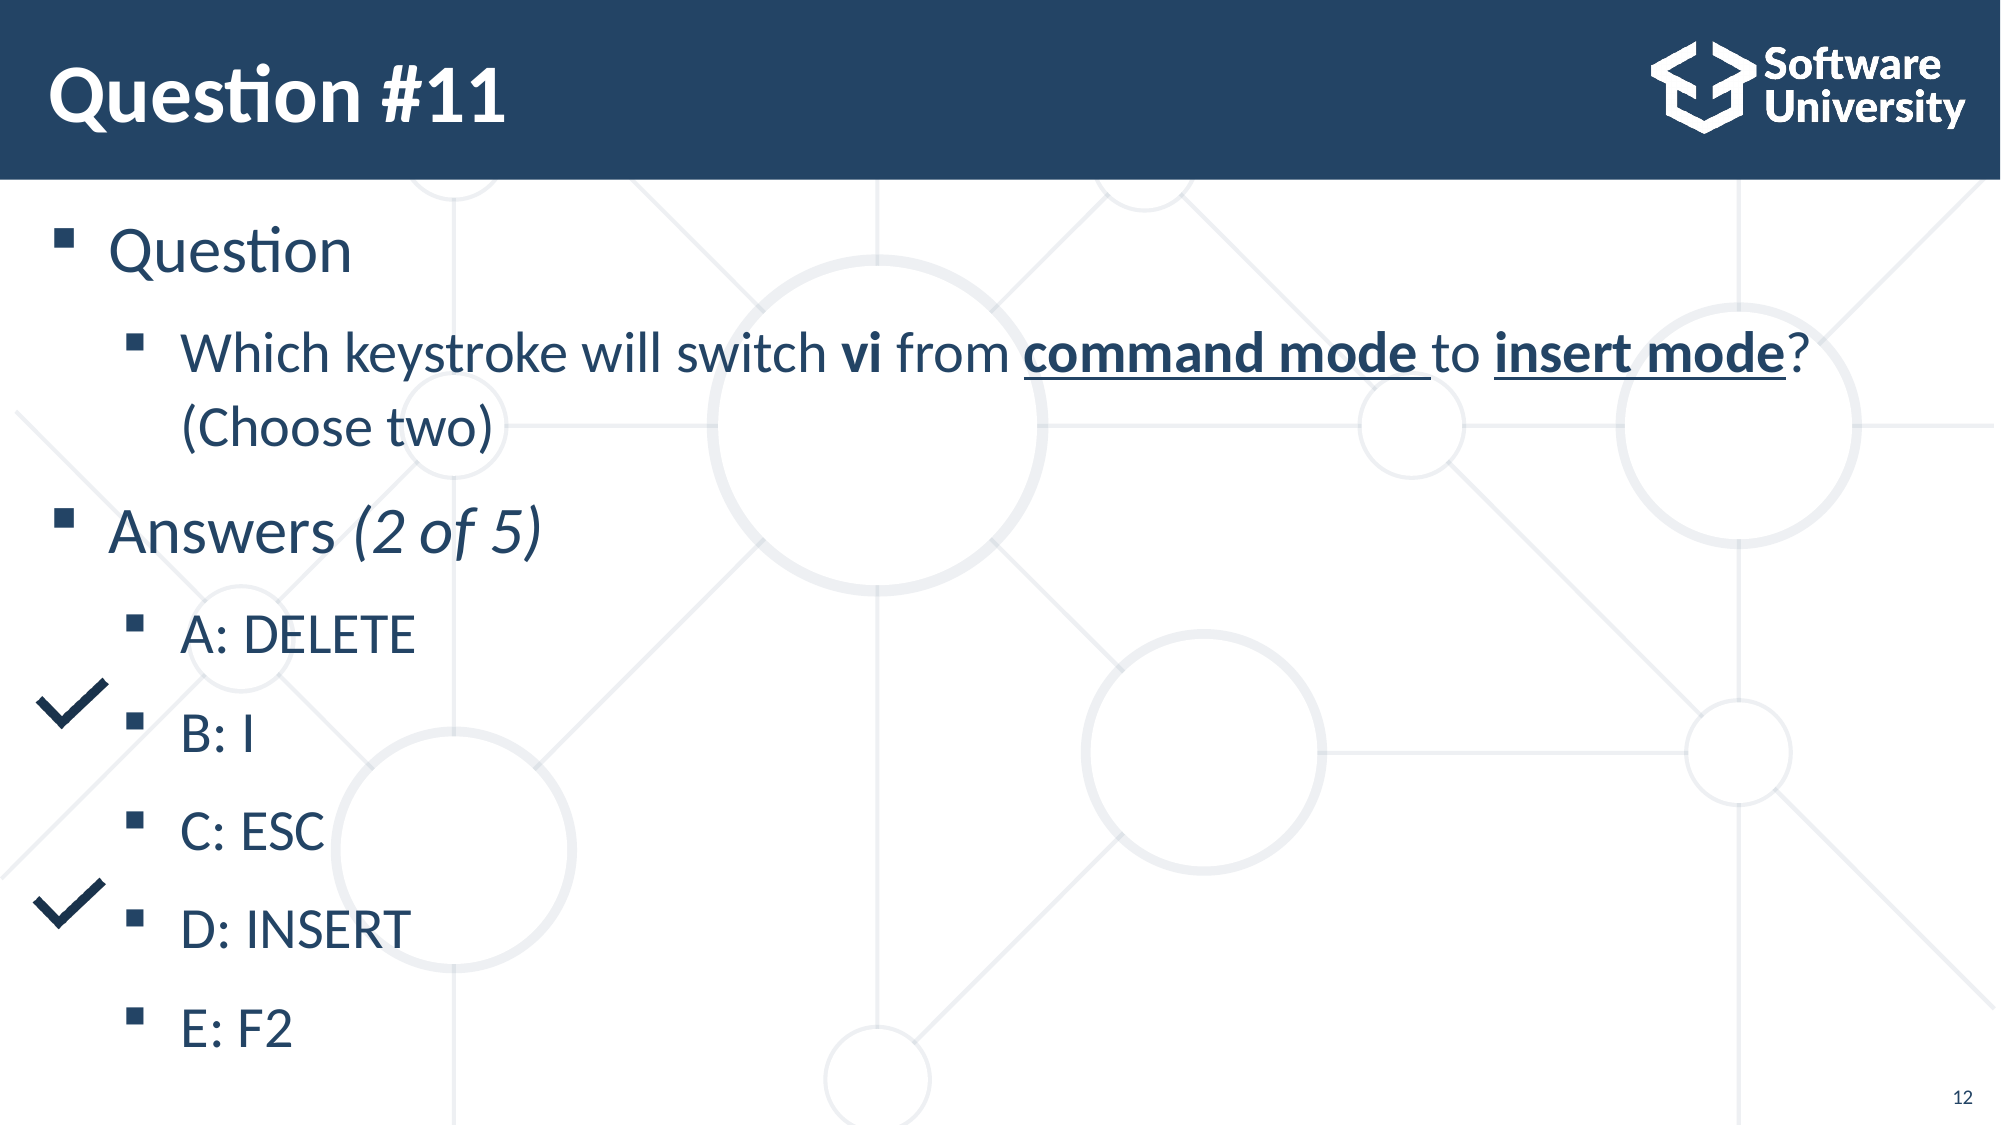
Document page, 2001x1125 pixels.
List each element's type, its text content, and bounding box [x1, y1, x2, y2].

picture [33, 665, 110, 741]
slide_number 12 [1927, 1067, 1989, 1117]
picture [1651, 41, 1966, 134]
title Question #11 [31, 16, 1625, 162]
list Question Which keystroke will switch vi from command mode to insert mode? (Choose two) Answers (2 of 5) A: DELETE B: I C: ESC D: INSERT E: F2 [31, 196, 1970, 1104]
picture [30, 864, 107, 941]
